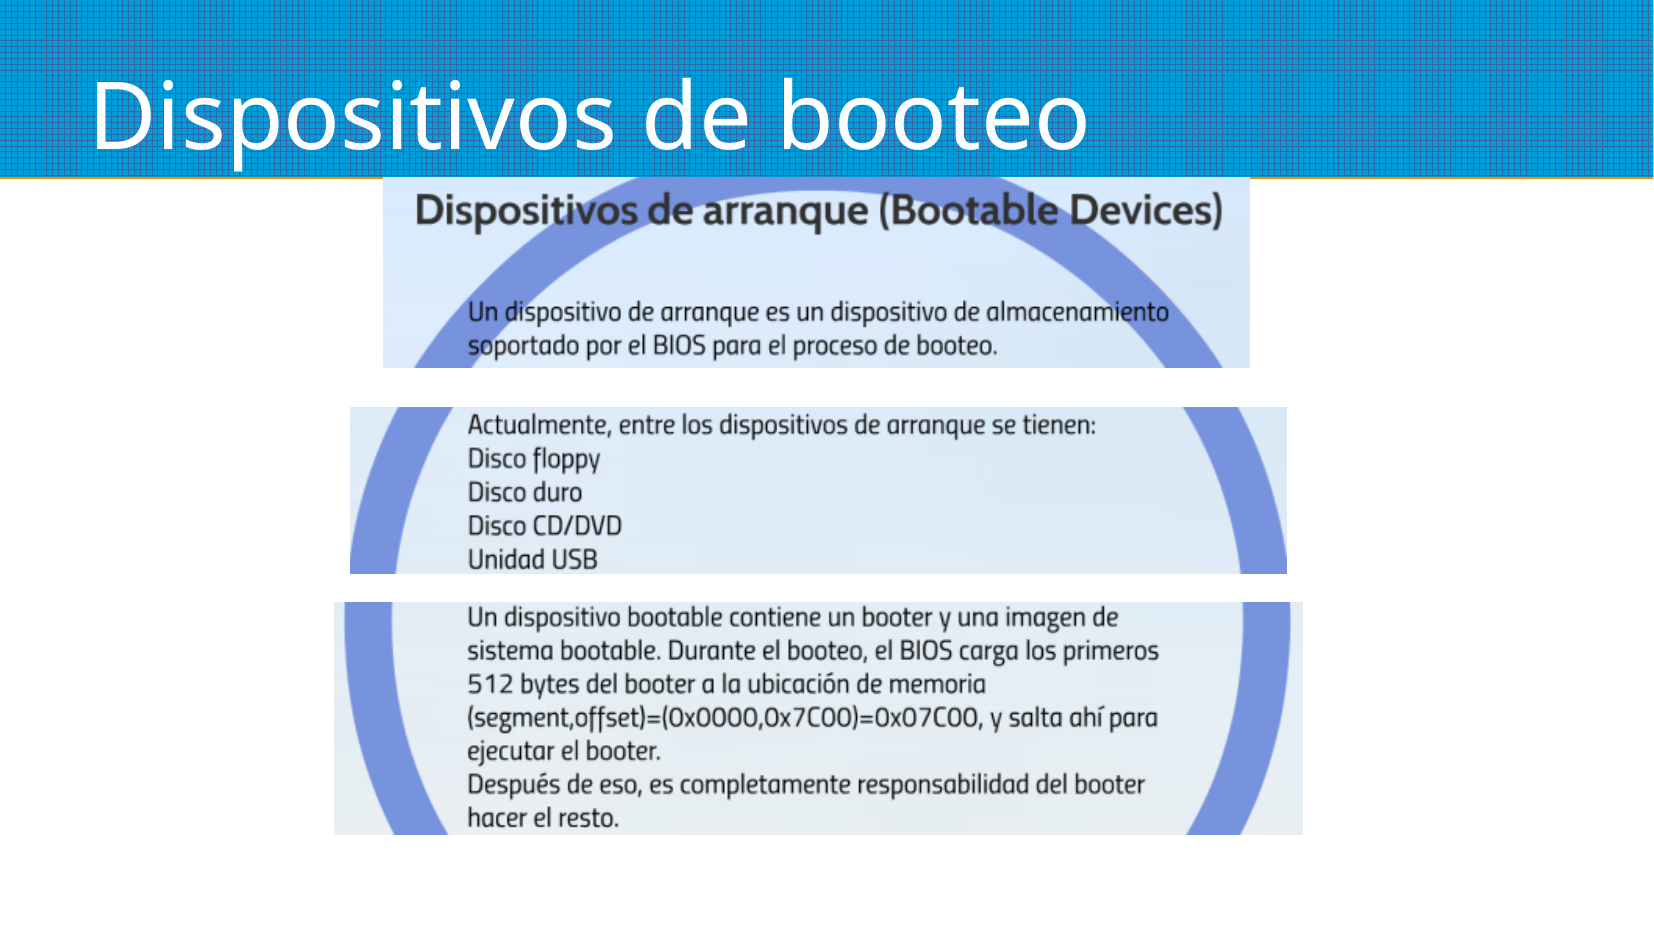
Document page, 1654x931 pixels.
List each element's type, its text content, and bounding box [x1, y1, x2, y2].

picture [0, 178, 1654, 931]
text_box Dispositivos de booteo [88, 14, 1565, 177]
text_box [86, 223, 1563, 800]
